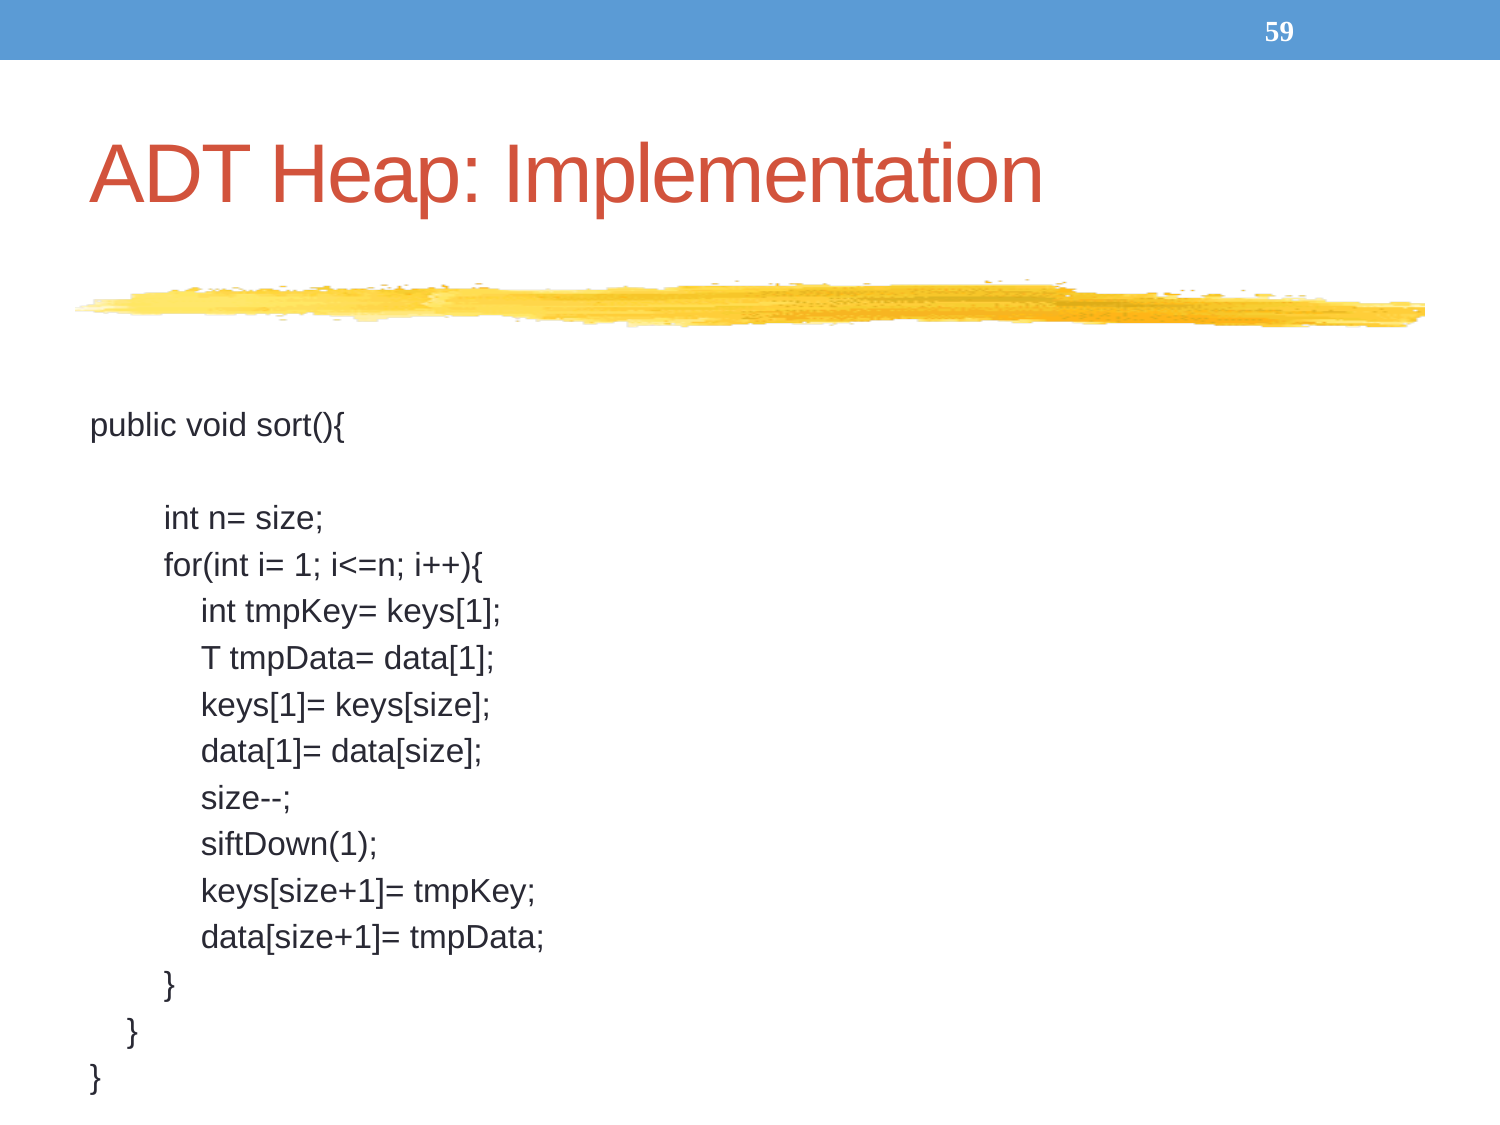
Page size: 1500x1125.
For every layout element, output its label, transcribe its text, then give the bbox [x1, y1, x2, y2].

text_box ADT Heap: Implementation [75, 87, 1425, 250]
text_box 1 [1249, 3, 1425, 57]
text_box public void sort(){ int n= size; for(int i= 1; i<=n; i++){ int tmpKey= keys[1]; T tmpData= data[1]; keys[1]= keys[size]; data[1]= data[size]; size--; siftDown(1); keys[size+1]= tmpKey; data[size+1]= tmpData; } } } [75, 262, 1425, 1063]
